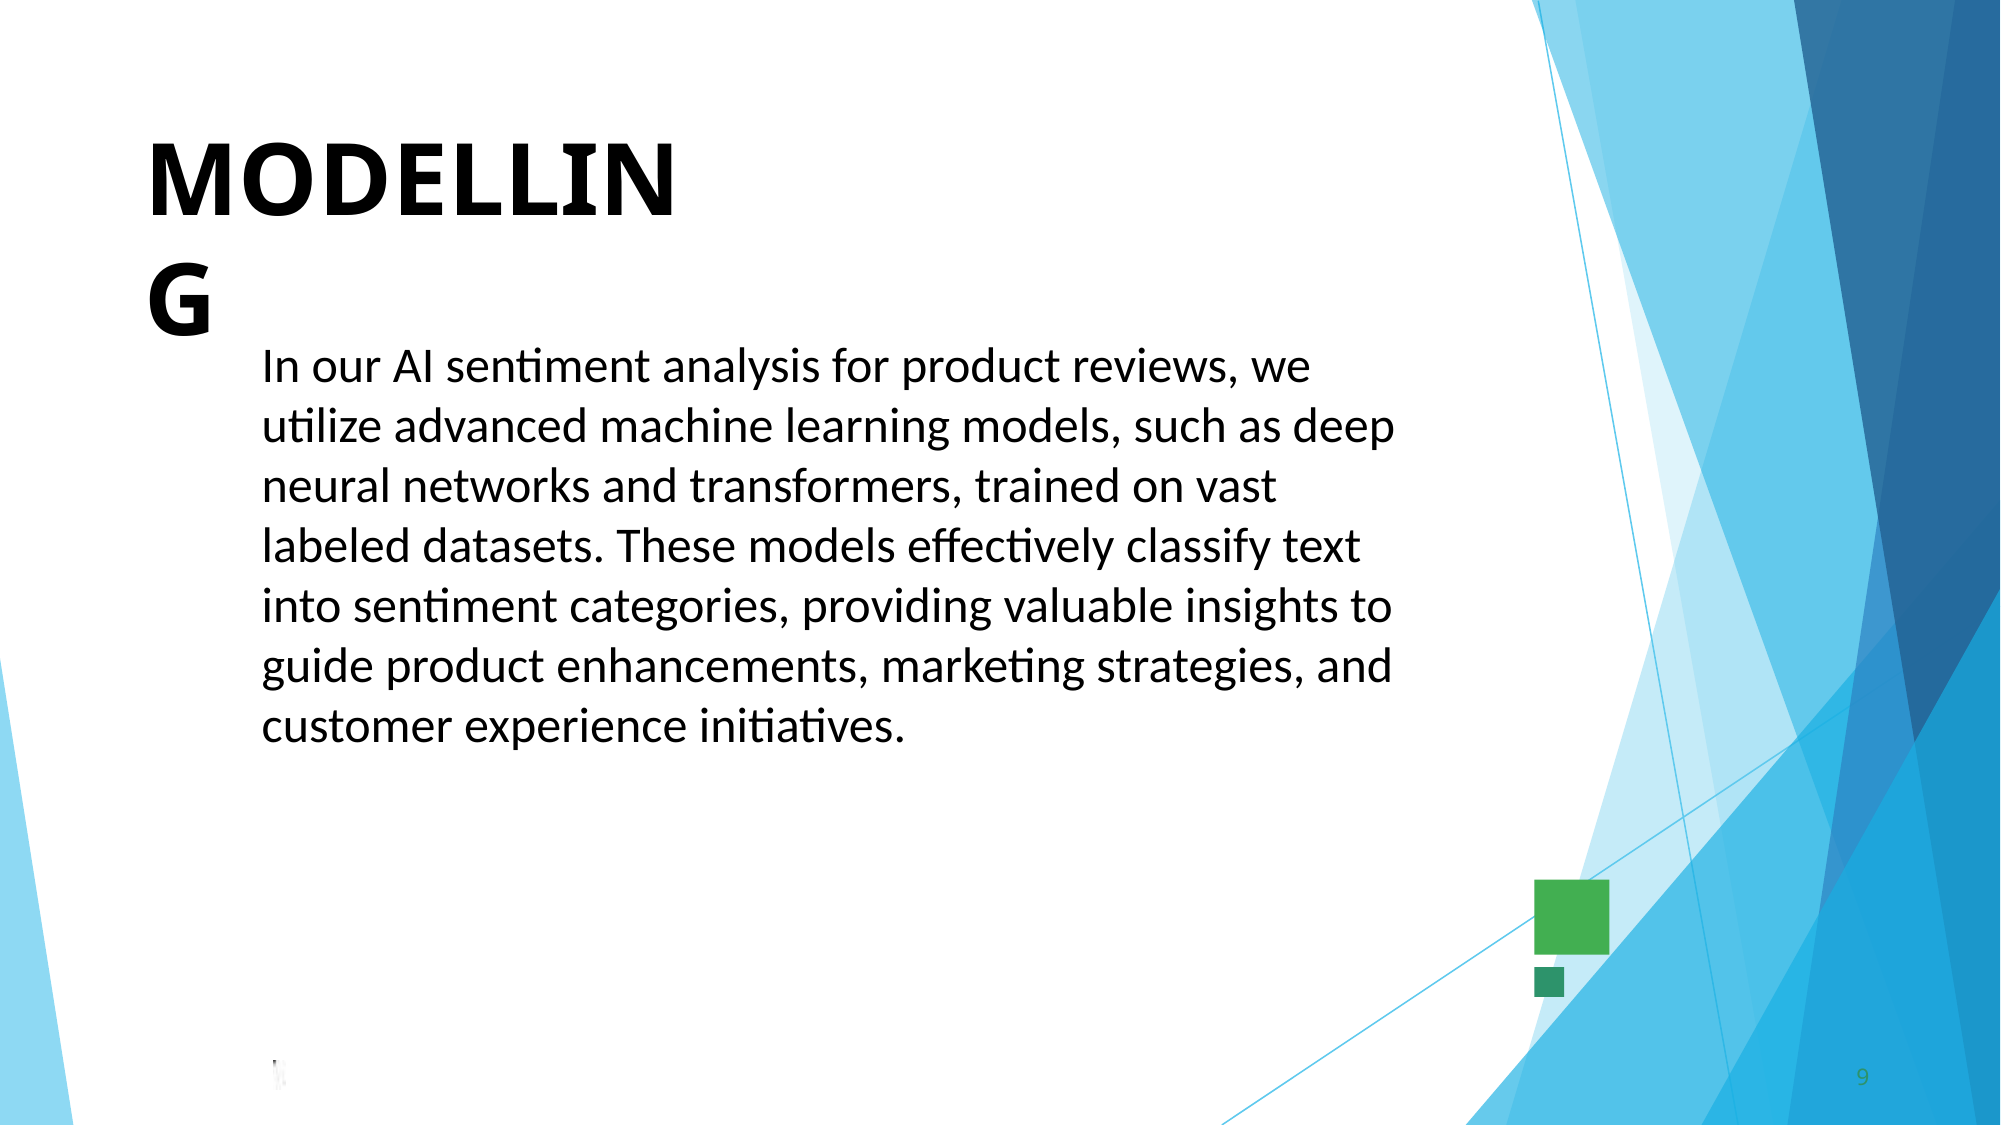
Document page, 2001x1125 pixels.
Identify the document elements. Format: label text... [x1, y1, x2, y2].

text_box MODELLING [142, 112, 685, 355]
text_box In our AI sentiment analysis for product reviews, we utilize advanced machine learning models, such as deep neural networks and transformers, trained on vast labeled datasets. These models effectively classify text into sentiment categories, providing valuable insights to guide product enhancements, marketing strategies, and customer experience initiatives. [246, 325, 1431, 761]
text_box 9 [1849, 1061, 1888, 1095]
picture [273, 1060, 287, 1091]
text_box [1534, 879, 1610, 955]
text_box [1534, 967, 1565, 997]
